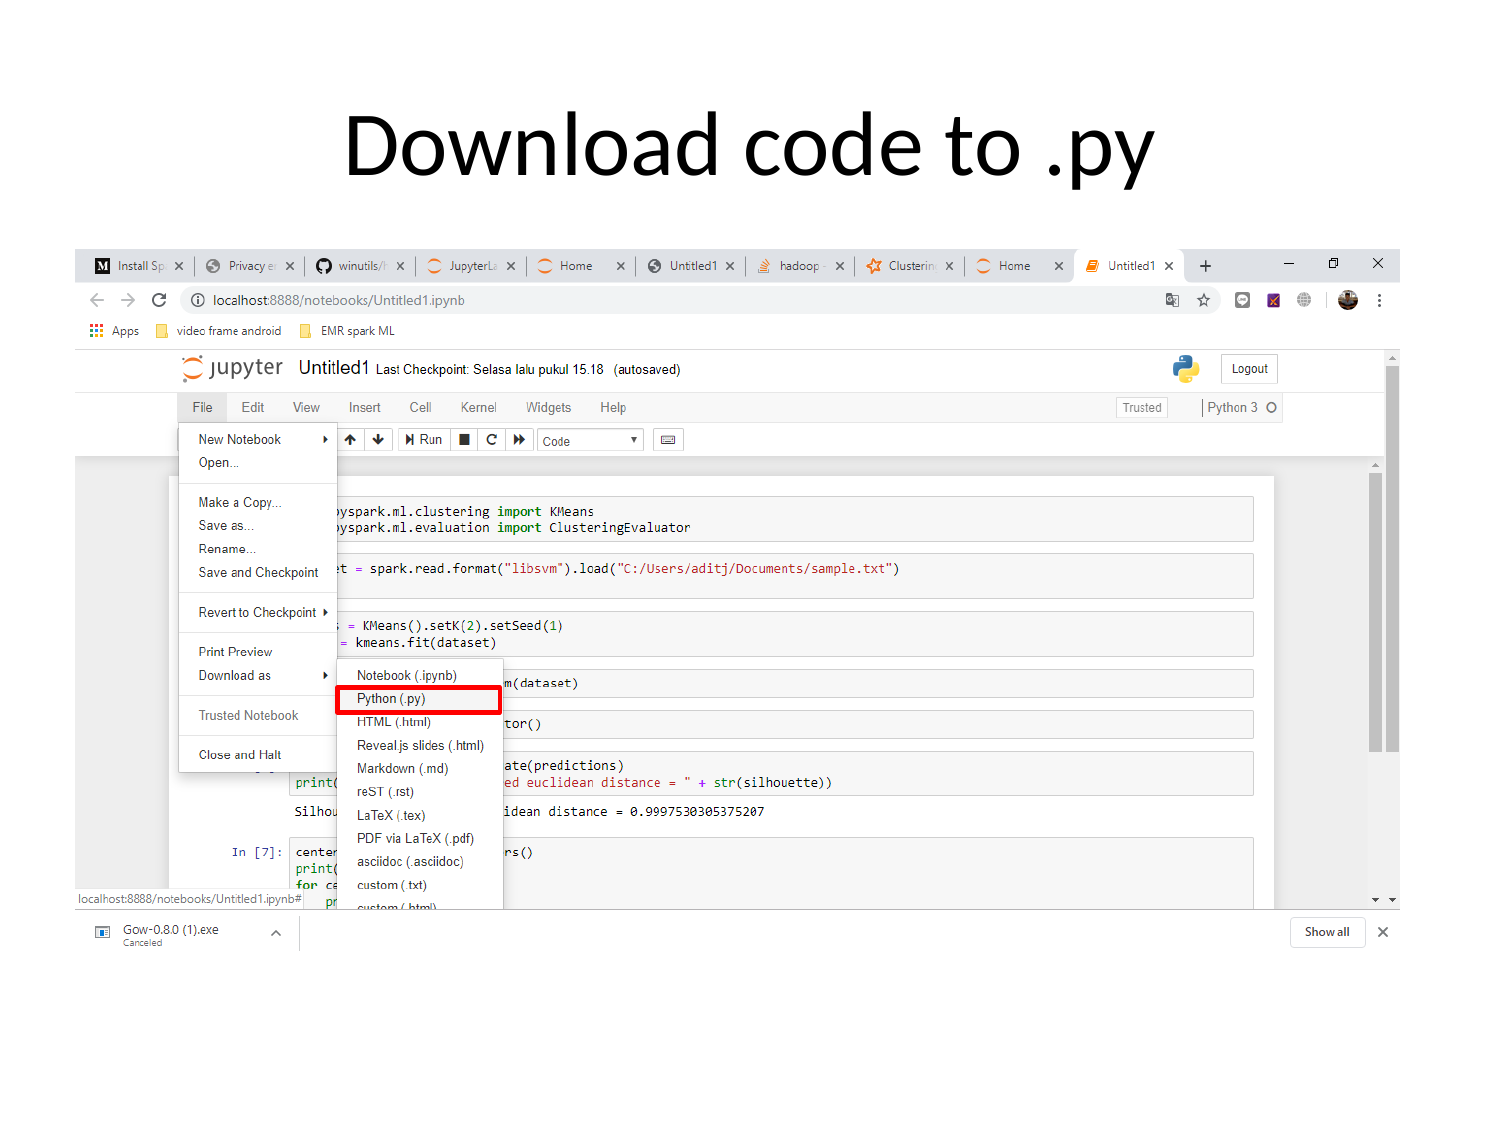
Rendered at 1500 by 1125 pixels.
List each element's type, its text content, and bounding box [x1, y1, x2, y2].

picture [74, 249, 1401, 957]
title Download code to .py [75, 45, 1425, 233]
